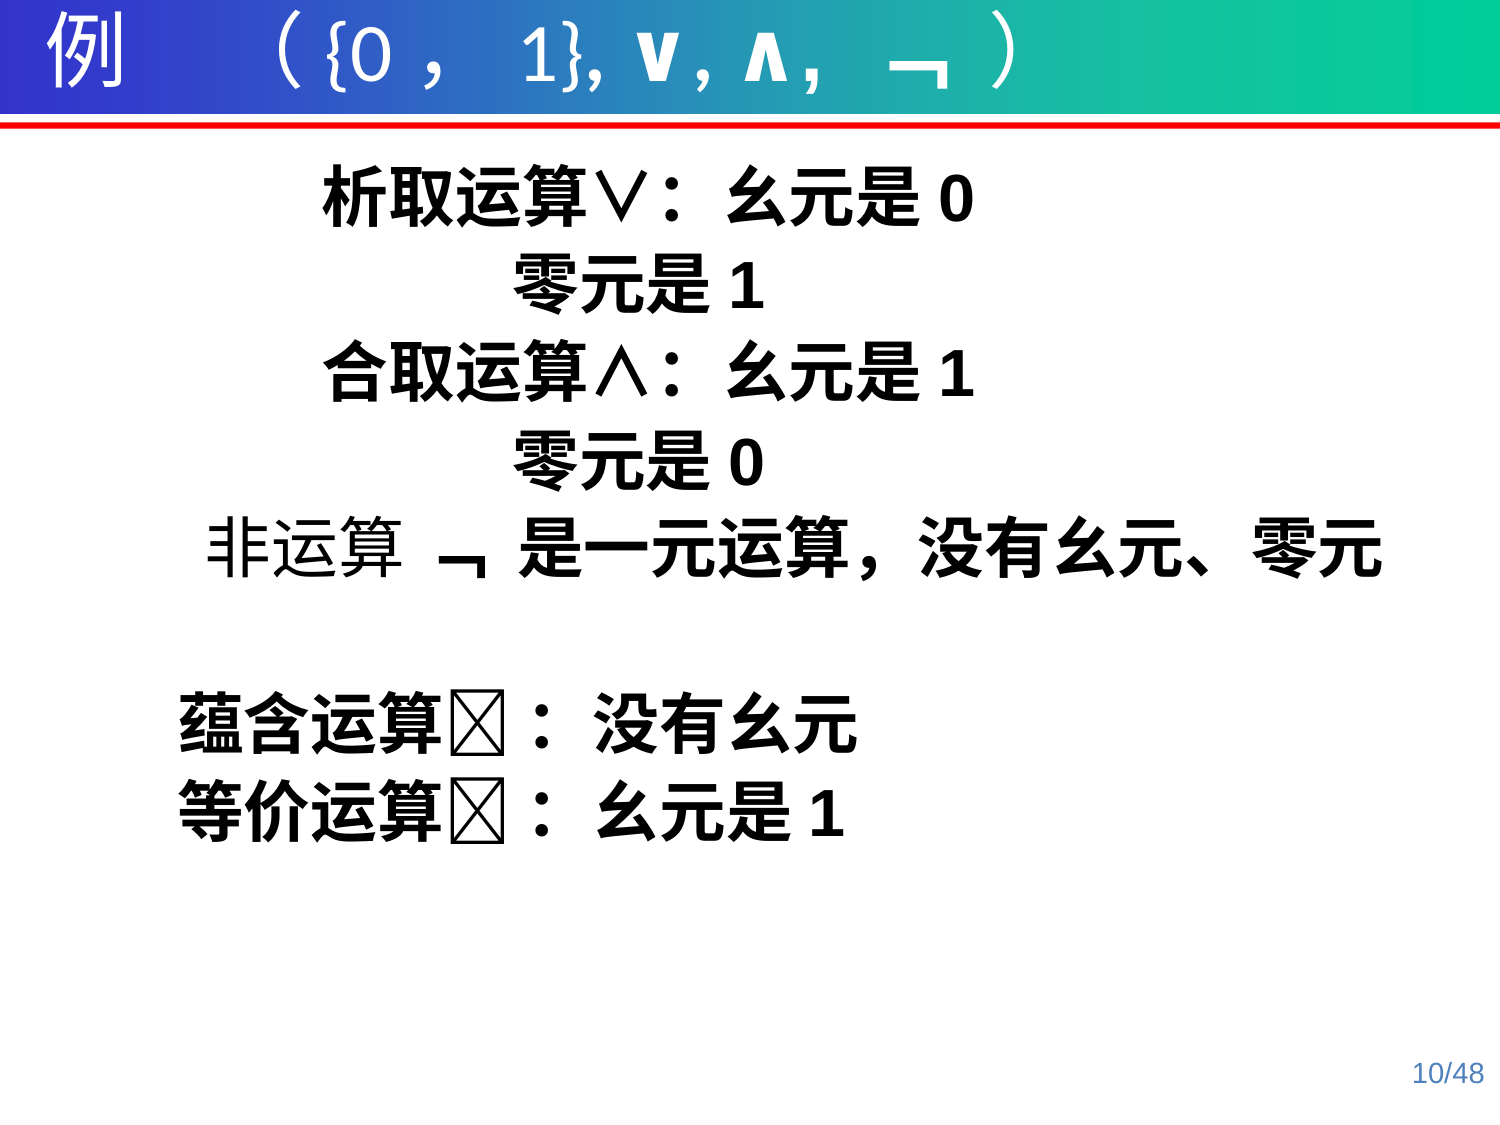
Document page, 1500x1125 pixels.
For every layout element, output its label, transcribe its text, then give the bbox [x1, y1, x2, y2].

title 例 （{0，1}, ∨, ∧, ﹁ ） [29, 0, 1380, 101]
list 析取运算∨：幺元是0 零元是1 合取运算∧：幺元是1 零元是0 非运算 ﹁ 是一元运算，没有幺元、零元 蕴含运算 ：没有幺元 等价运算 ：幺元是1 [8, 138, 1500, 988]
picture [0, 0, 1500, 114]
slide_number 10/48 [1149, 1046, 1500, 1125]
